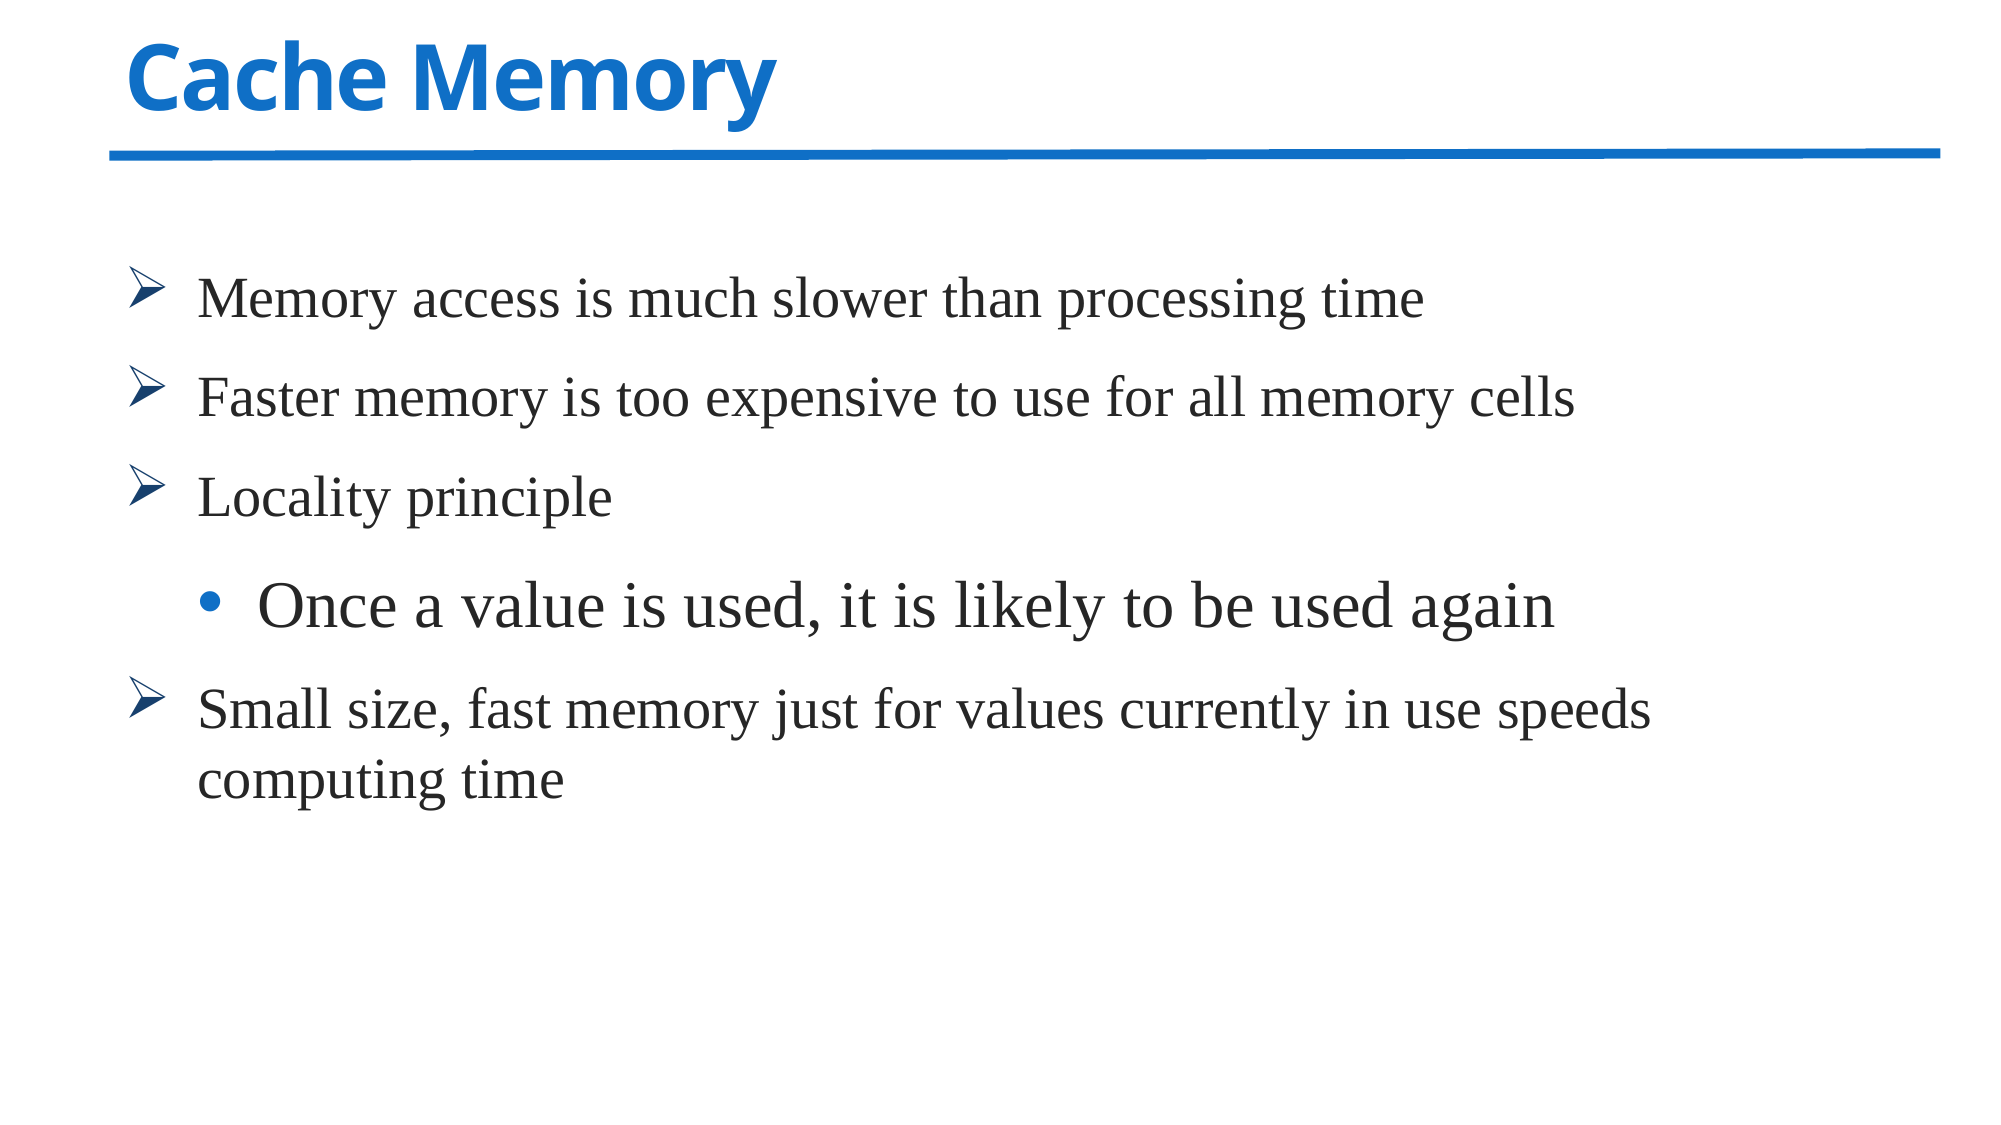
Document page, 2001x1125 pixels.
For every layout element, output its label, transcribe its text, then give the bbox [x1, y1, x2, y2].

title Cache Memory [109, 12, 1877, 154]
list Memory access is much slower than processing time Faster memory is too expensive to use for all memory cells Locality principle Once a value is used, it is likely to be used again Small size, fast memory just for values currently in use speeds computing time [109, 251, 1874, 914]
